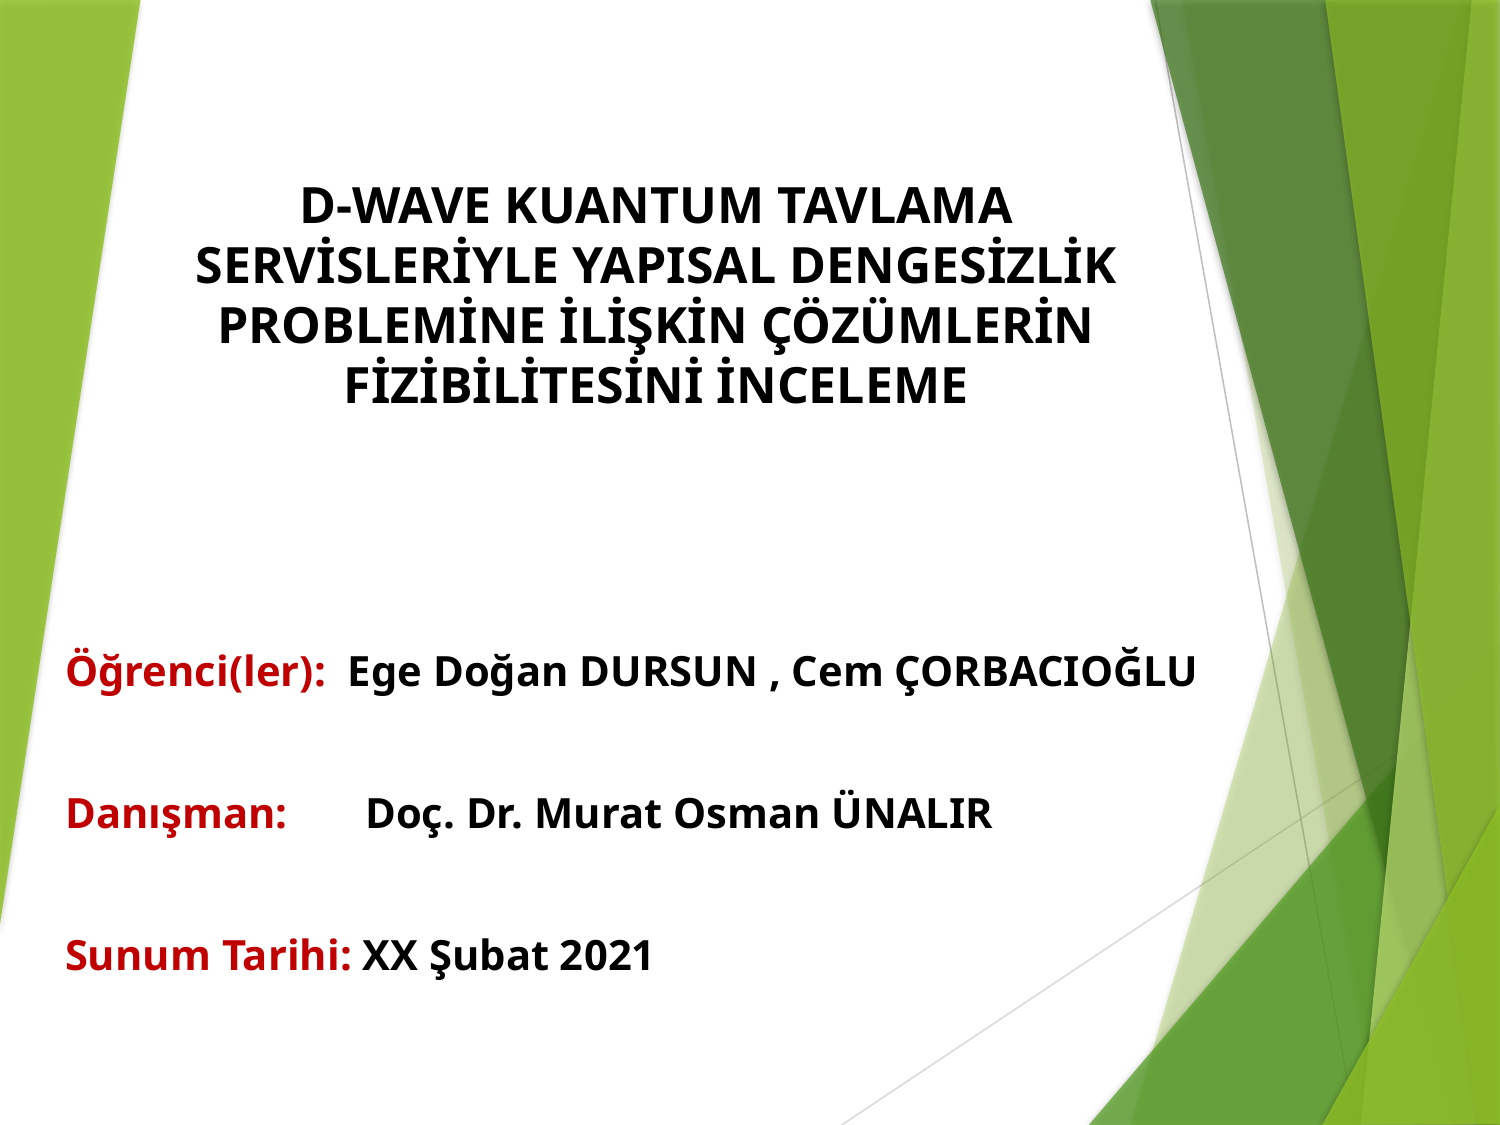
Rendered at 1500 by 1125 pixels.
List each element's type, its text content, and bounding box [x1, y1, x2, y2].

subtitle Öğrenci(ler): Ege Doğan DURSUN , Cem ÇORBACIOĞLU Danışman: Doç. Dr. Murat Osman ÜNALIR Sunum Tarihi: XX Şubat 2021 [50, 637, 1475, 1038]
title D-WAVE KUANTUM TAVLAMA SERVİSLERİYLE YAPISAL DENGESİZLİK PROBLEMİNE İLİŞKİN ÇÖZÜMLERİN FİZİBİLİTESİNİ İNCELEME [137, 187, 1175, 421]
